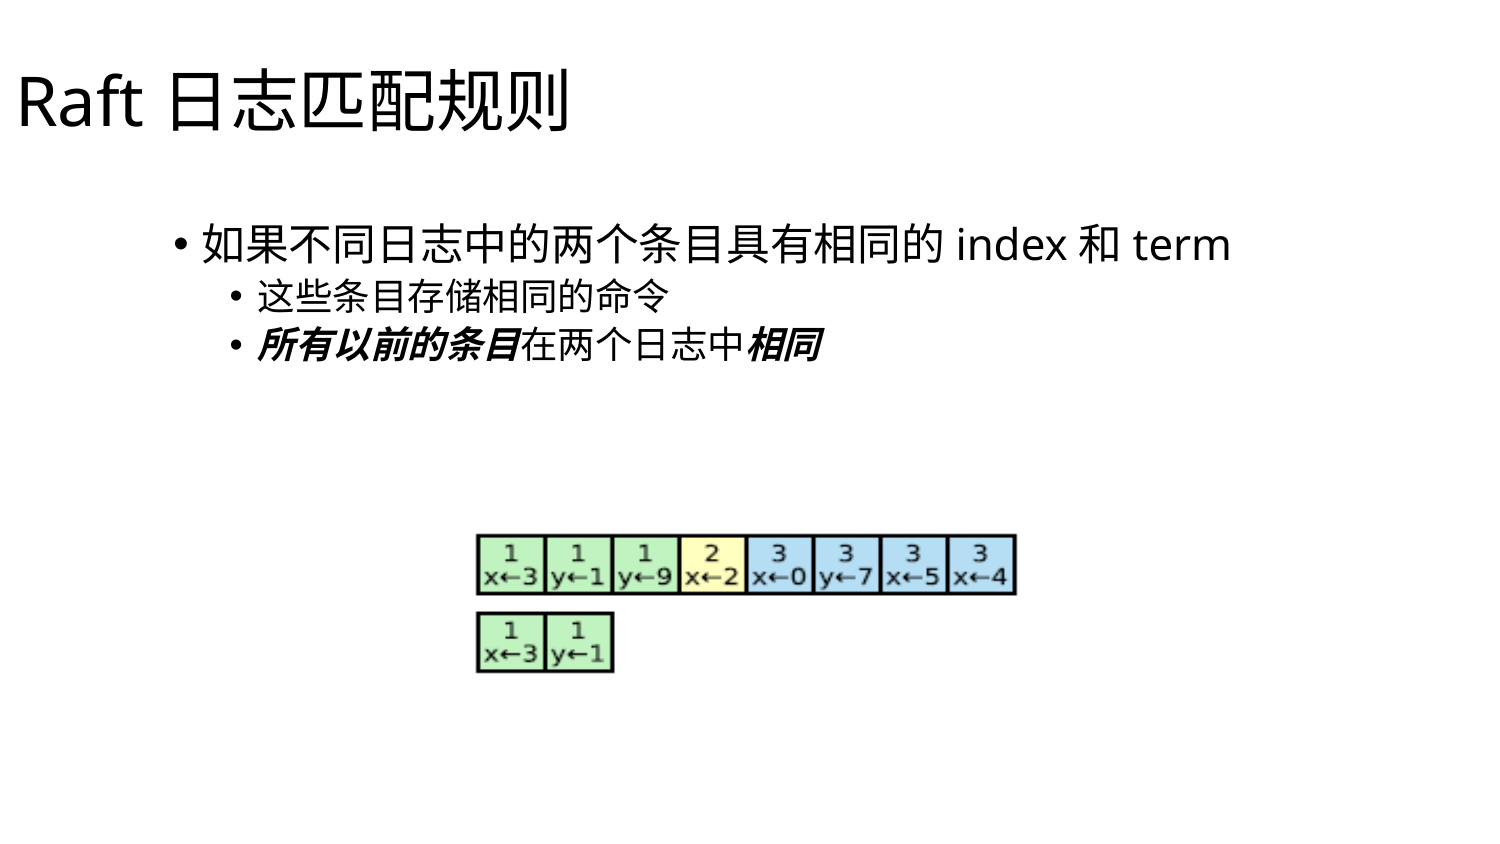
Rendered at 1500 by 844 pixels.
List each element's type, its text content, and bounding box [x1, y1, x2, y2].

list 如果不同日志中的两个条目具有相同的index和term 这些条目存储相同的命令 所有以前的条目在两个日志中相同 [158, 215, 1500, 488]
picture [462, 529, 1032, 677]
title Raft日志匹配规则 [0, 33, 1177, 175]
